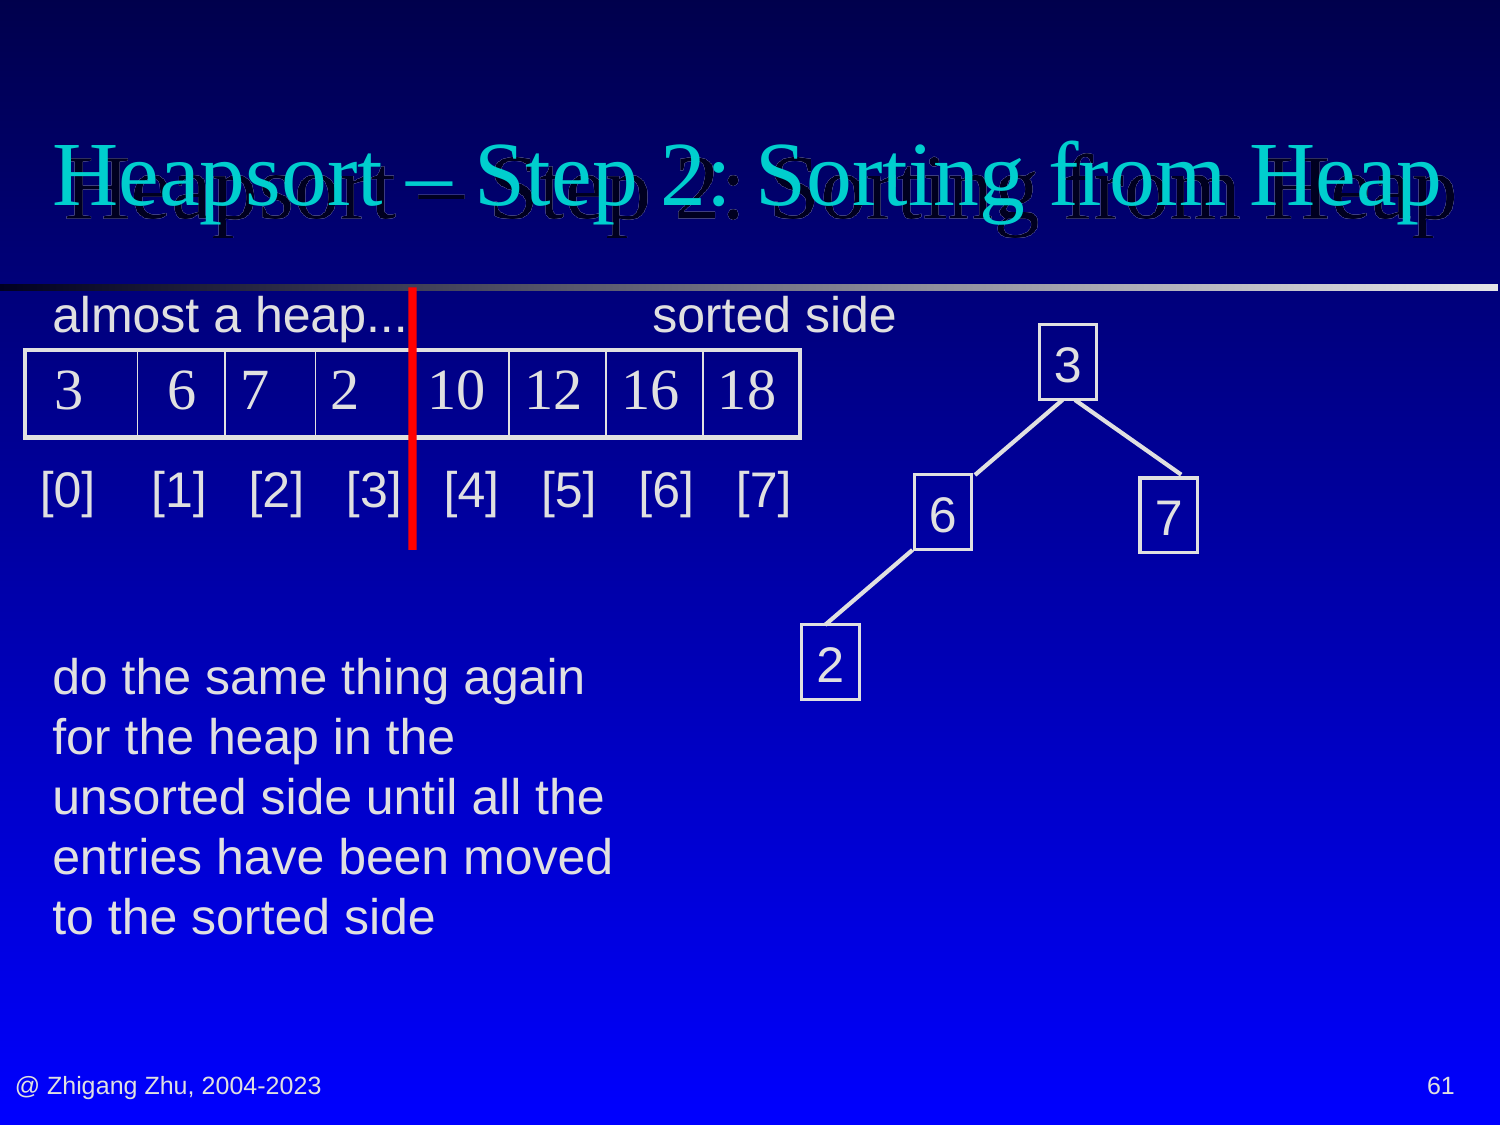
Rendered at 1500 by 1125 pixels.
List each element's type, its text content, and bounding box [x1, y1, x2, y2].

title Heapsort – Step 2: Sorting from Heap [36, 74, 1488, 263]
text_box [0] [1] [2] [3] [4] [5] [6] [7] [24, 449, 412, 525]
table_header 7 [226, 352, 315, 435]
text_box 2 [801, 624, 860, 700]
text_box 6 [914, 474, 972, 550]
table_header 12 [510, 352, 605, 435]
table_header 2 [316, 352, 411, 435]
table_header 3 [27, 352, 137, 435]
text_box 7 [1140, 478, 1198, 553]
text_box almost a heap... [37, 274, 688, 350]
table_header 6 [138, 352, 224, 435]
table_header 10 [413, 352, 508, 435]
text_box 3 [1039, 350, 1097, 400]
table_header 16 [607, 352, 702, 435]
text_box do the same thing again for the heap in the unsorted side until all the entries have been moved to the sorted side [37, 637, 650, 953]
table_header 18 [704, 352, 798, 435]
text_box sorted side [688, 274, 1163, 350]
text_box [0] [1] [2] [3] [4] [5] [6] [7] [413, 449, 813, 525]
